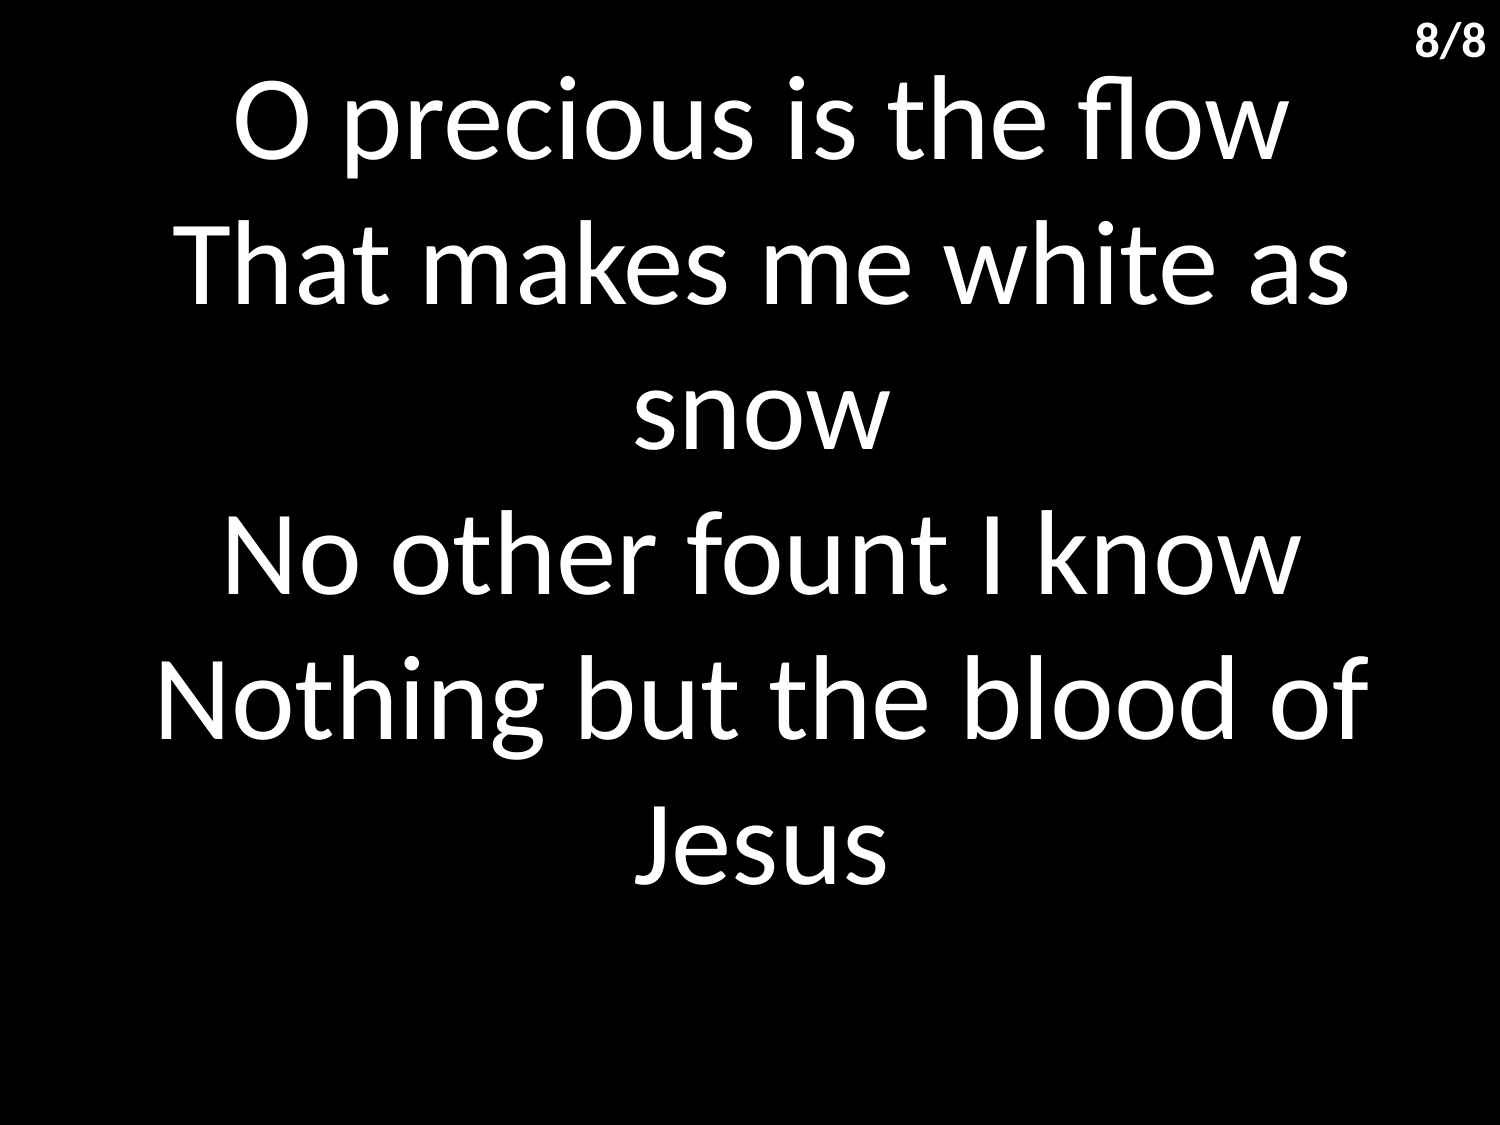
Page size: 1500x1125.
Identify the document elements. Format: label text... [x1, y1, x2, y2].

subtitle O precious is the flow That makes me white as snow No other fount I know Nothing but the blood of Jesus [53, 30, 1471, 1094]
text_box 8/8 [1399, 0, 1500, 75]
